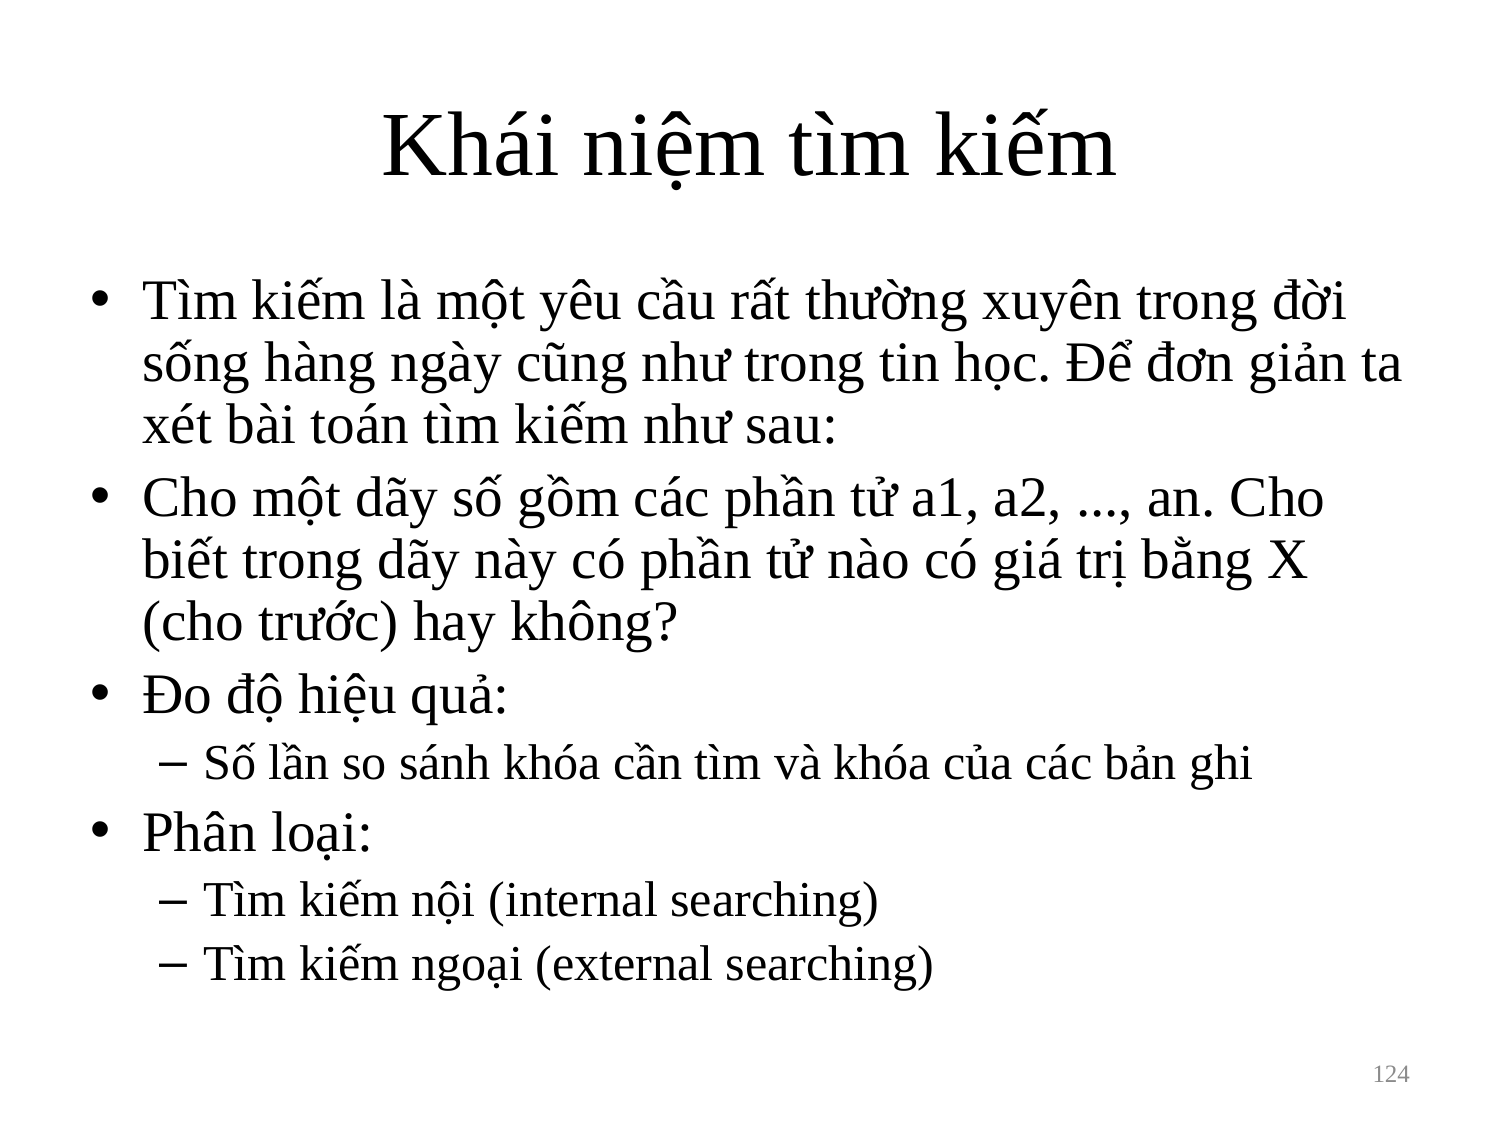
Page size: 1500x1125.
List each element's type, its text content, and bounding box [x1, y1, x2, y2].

title Khái niệm tìm kiếm [75, 45, 1425, 233]
slide_number 124 [1074, 1042, 1425, 1103]
list Tìm kiếm là một yêu cầu rất thường xuyên trong đời sống hàng ngày cũng như trong tin học. Để đơn giản ta xét bài toán tìm kiếm như sau: Cho một dãy số gồm các phần tử a1, a2, ..., an. Cho biết trong dãy này có phần tử nào có giá trị bằng X (cho trước) hay không? Đo độ hiệu quả: Số lần so sánh khóa cần tìm và khóa của các bản ghi Phân loại: Tìm kiếm nội (internal searching) Tìm kiếm ngoại (external searching) [75, 262, 1425, 1005]
